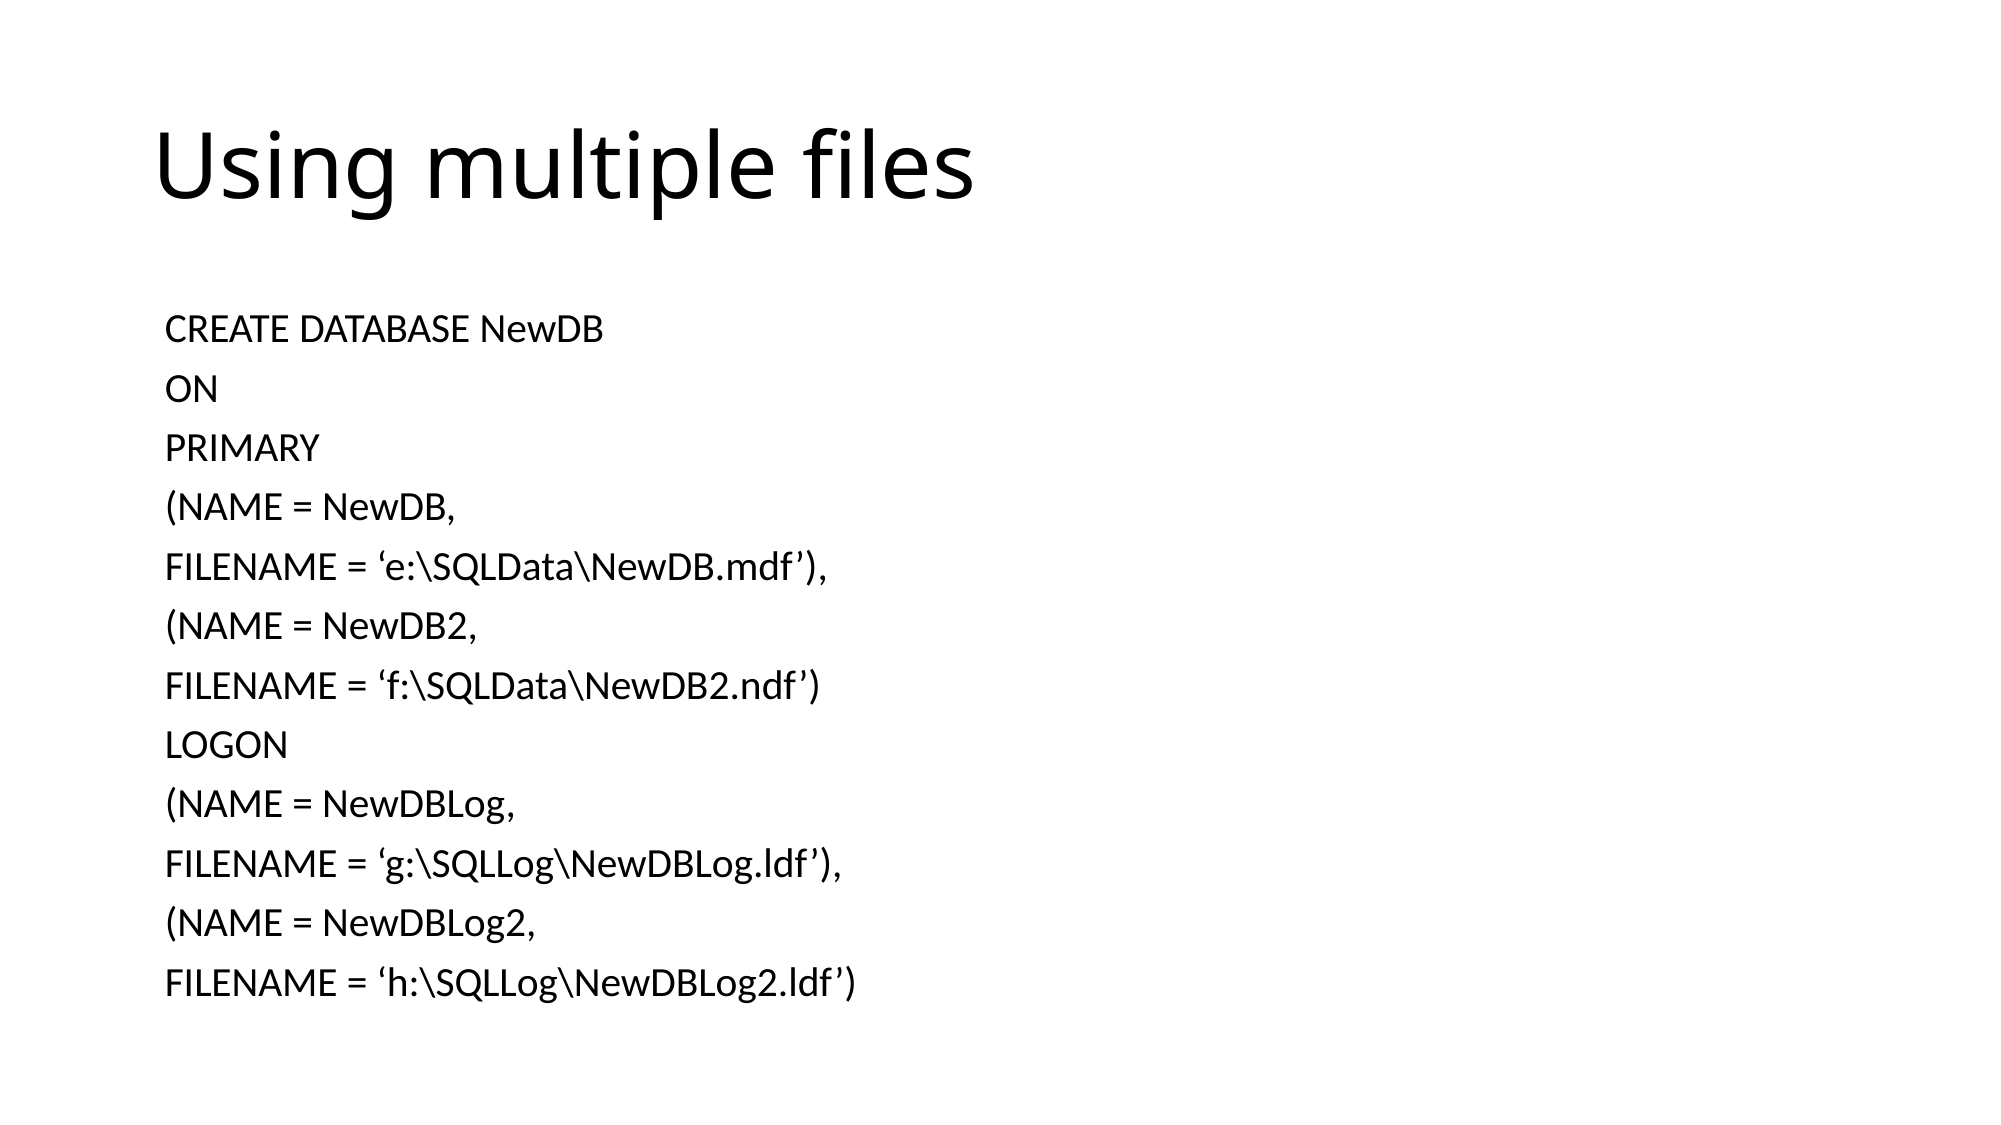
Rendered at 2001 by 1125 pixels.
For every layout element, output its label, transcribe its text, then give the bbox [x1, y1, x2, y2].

title Using multiple files [137, 59, 1863, 278]
list CREATE DATABASE NewDB ON PRIMARY (NAME = NewDB, FILENAME = ‘e:\SQLData\NewDB.mdf’), (NAME = NewDB2, FILENAME = ‘f:\SQLData\NewDB2.ndf’) LOGON (NAME = NewDBLog, FILENAME = ‘g:\SQLLog\NewDBLog.ldf’), (NAME = NewDBLog2, FILENAME = ‘h:\SQLLog\NewDBLog2.ldf’) [137, 299, 1863, 1014]
